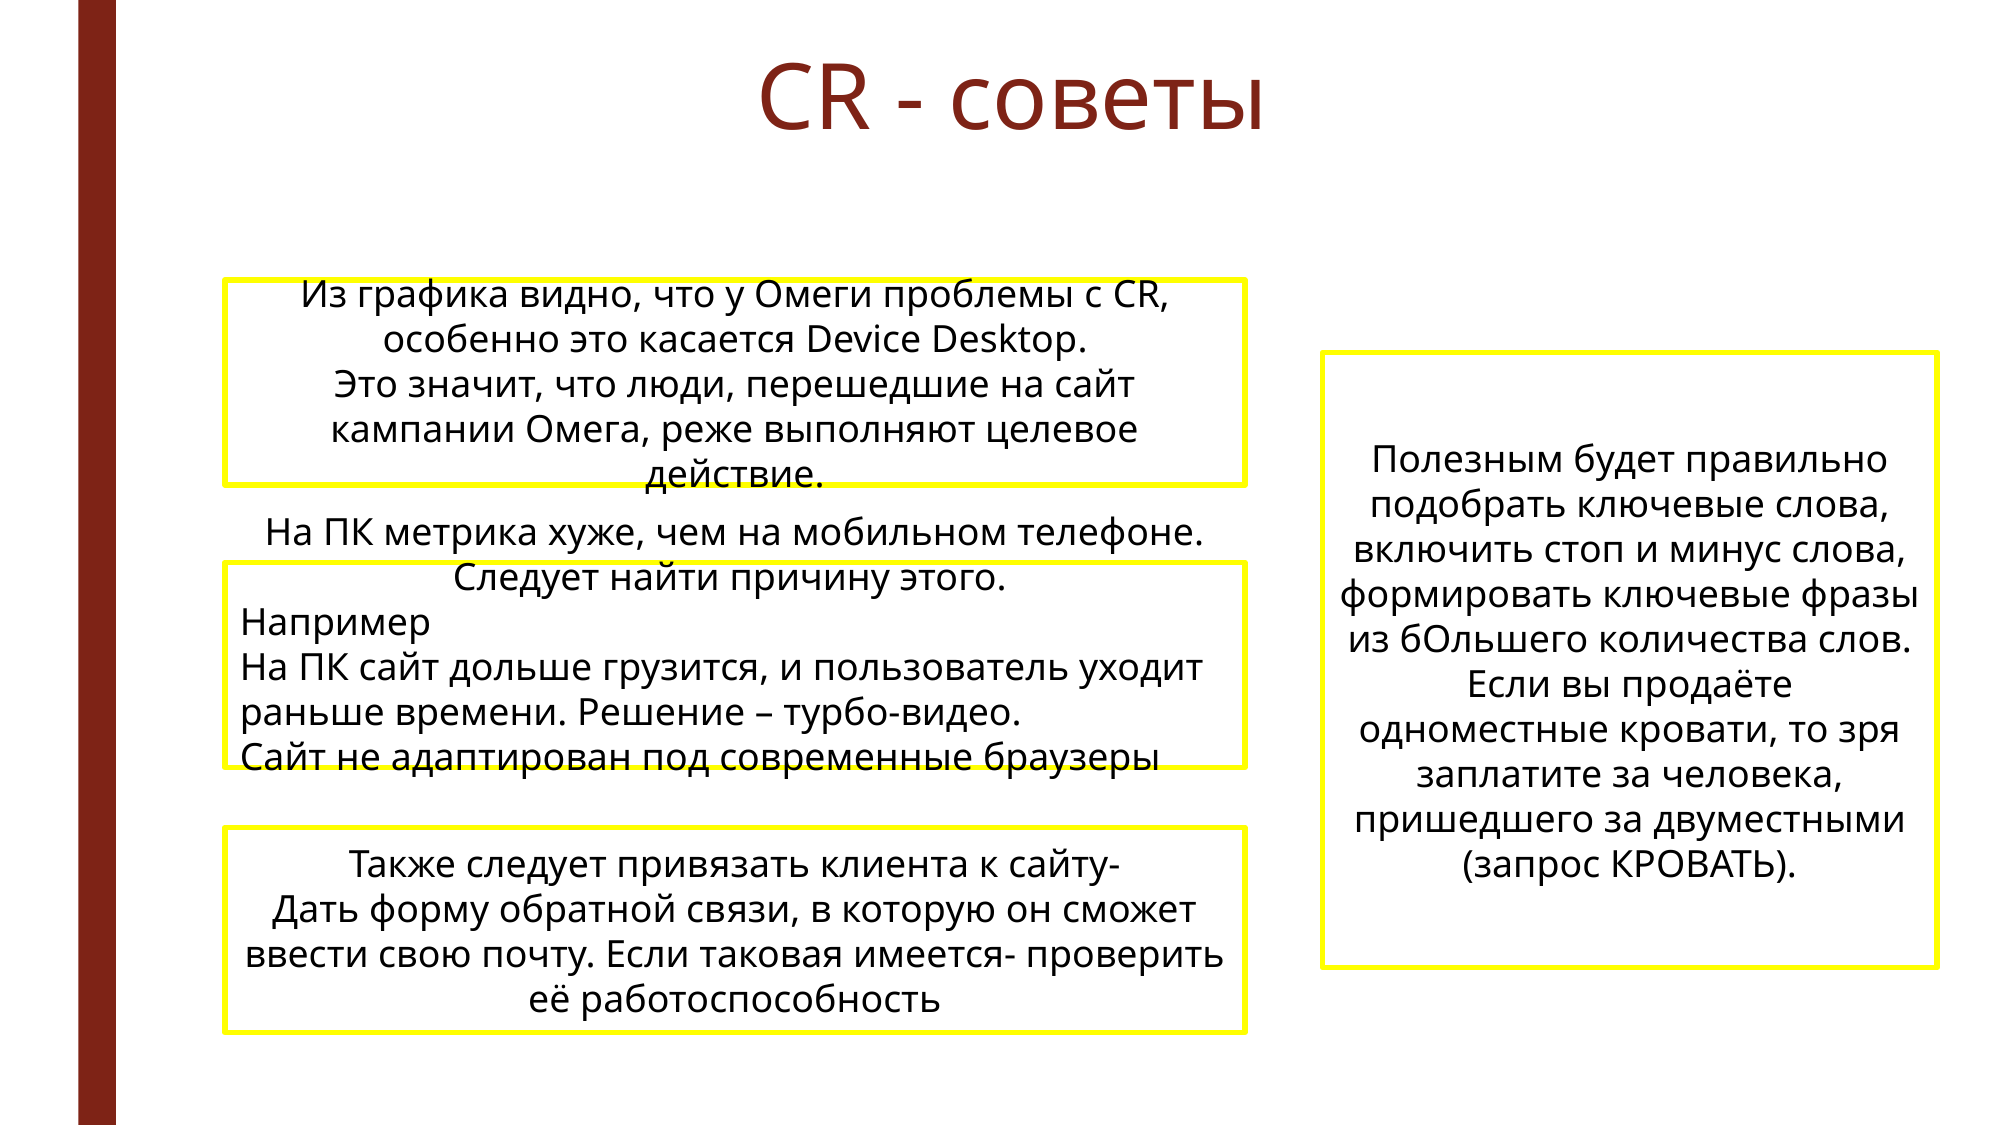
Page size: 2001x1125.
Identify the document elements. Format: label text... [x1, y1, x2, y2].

title CR - советы [225, 43, 1800, 288]
text_box На ПК метрика хуже, чем на мобильном телефоне. Следует найти причину этого. Например На ПК сайт дольше грузится, и пользователь уходит раньше времени. Решение – турбо-видео. Сайт не адаптирован под современные браузеры [222, 560, 1248, 770]
text_box Полезным будет правильно подобрать ключевые слова, включить стоп и минус слова, формировать ключевые фразы из бОльшего количества слов. Если вы продаёте одноместные кровати, то зря заплатите за человека, пришедшего за двуместными (запрос КРОВАТЬ). [1320, 350, 1940, 970]
text_box Также следует привязать клиента к сайту- Дать форму обратной связи, в которую он сможет ввести свою почту. Если таковая имеется- проверить её работоспособность [222, 825, 1248, 1035]
text_box Из графика видно, что у Омеги проблемы с CR, особенно это касается Device Desktop. Это значит, что люди, перешедшие на сайт кампании Омега, реже выполняют целевое действие. [222, 277, 1248, 488]
